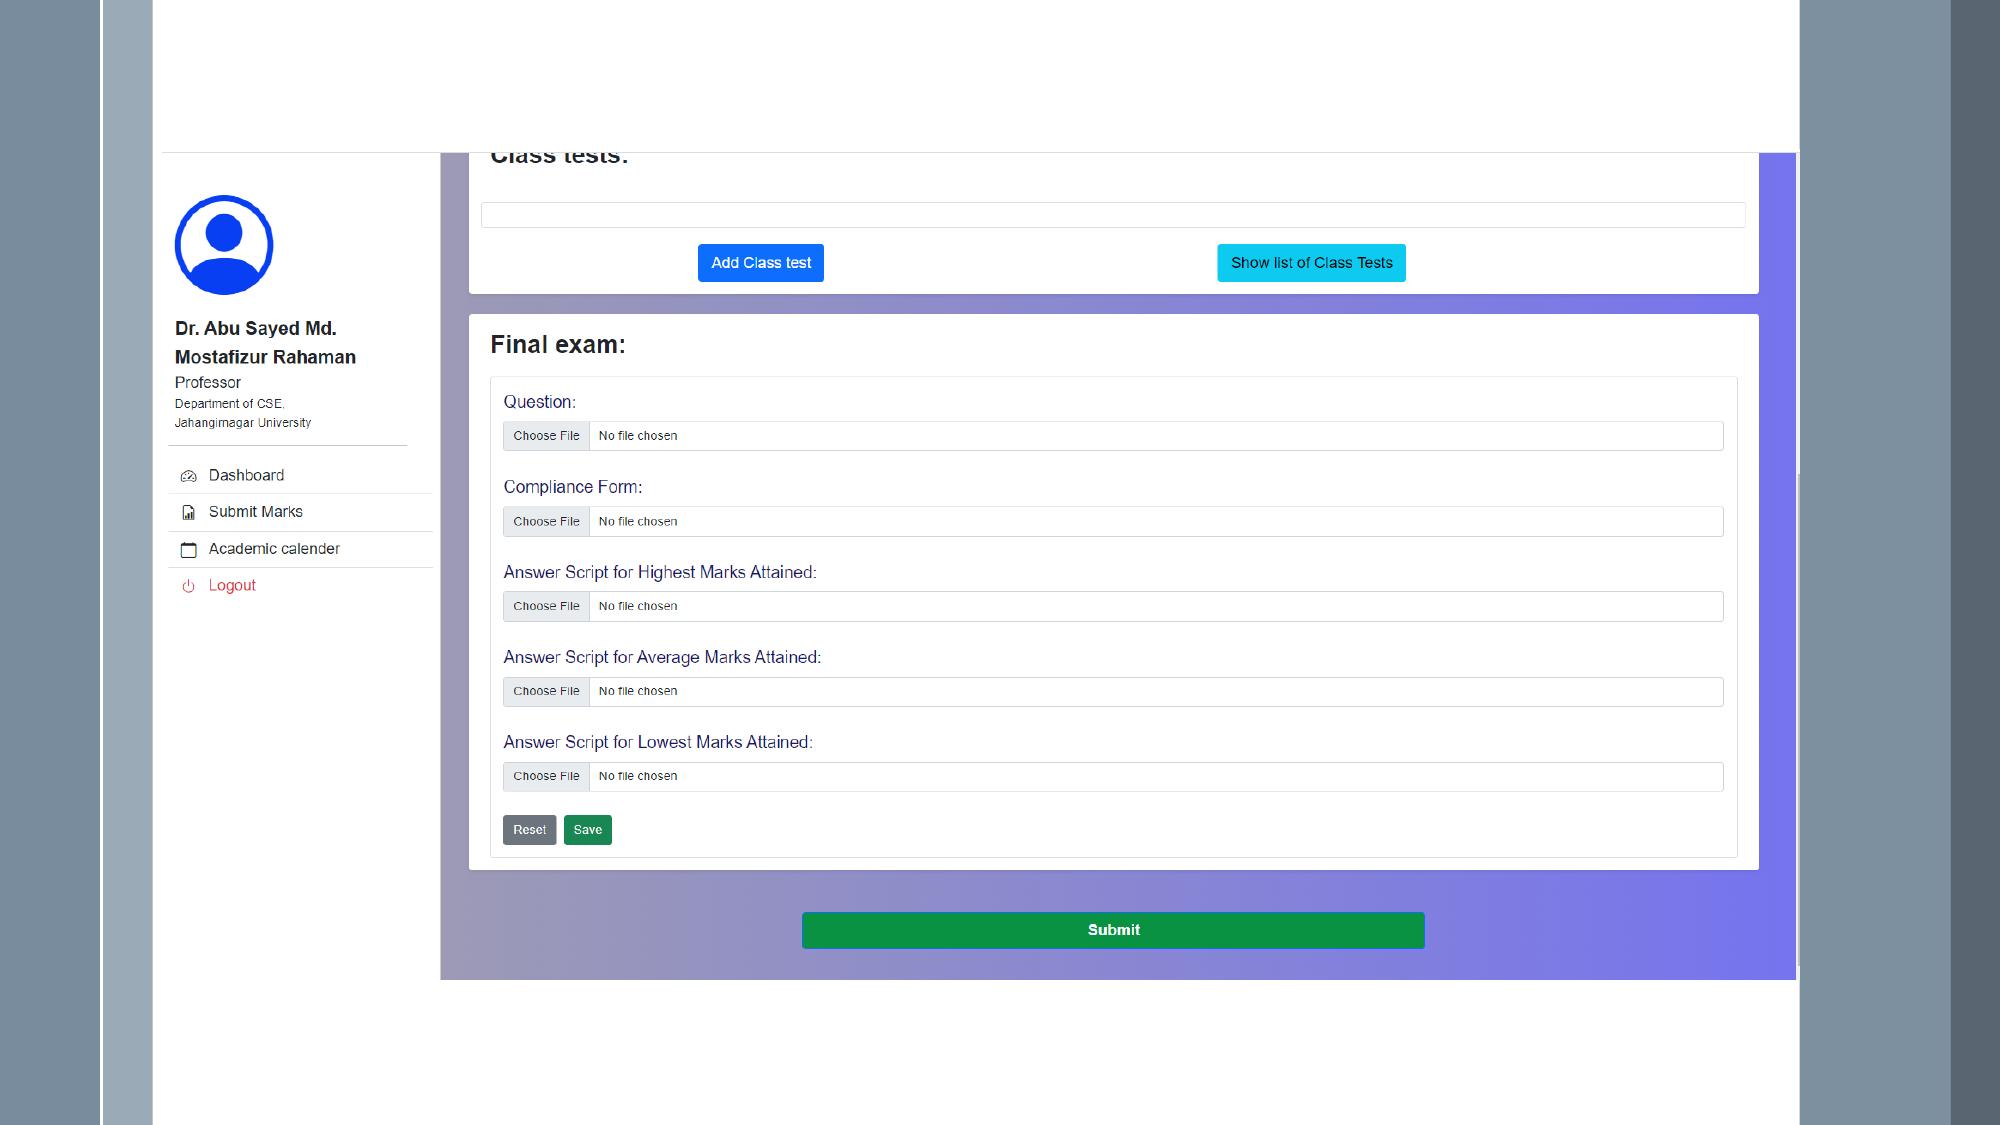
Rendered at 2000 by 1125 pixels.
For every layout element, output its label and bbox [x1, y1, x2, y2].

picture [162, 149, 1800, 980]
